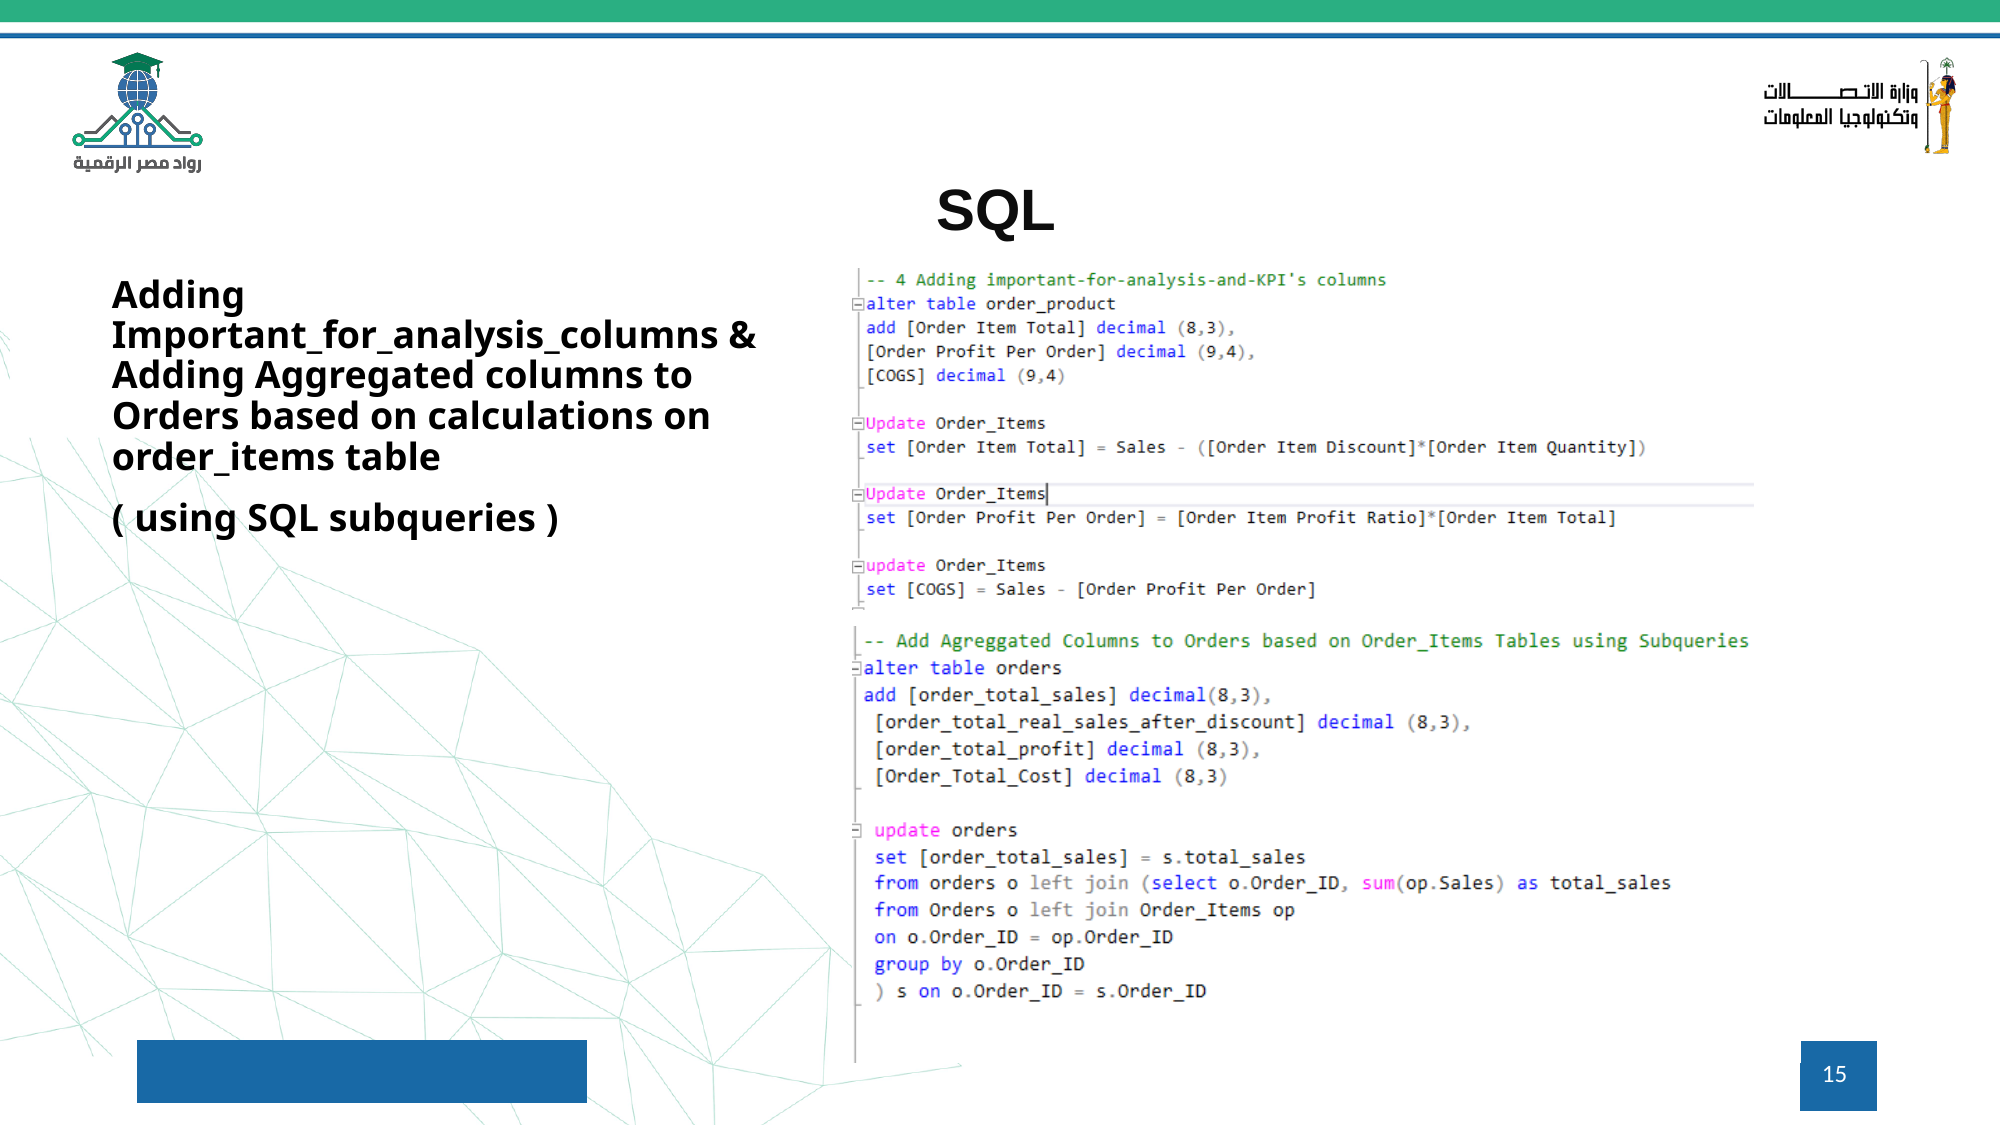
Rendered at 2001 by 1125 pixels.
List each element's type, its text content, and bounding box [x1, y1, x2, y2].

text_box SQL [921, 185, 1079, 238]
picture [0, 0, 2000, 1125]
slide_number 15 [1412, 1042, 1863, 1103]
list Adding Important_for_analysis_columns & Adding Aggregated columns to Orders based on calculations on order_items table ( using SQL subqueries ) [78, 268, 818, 563]
